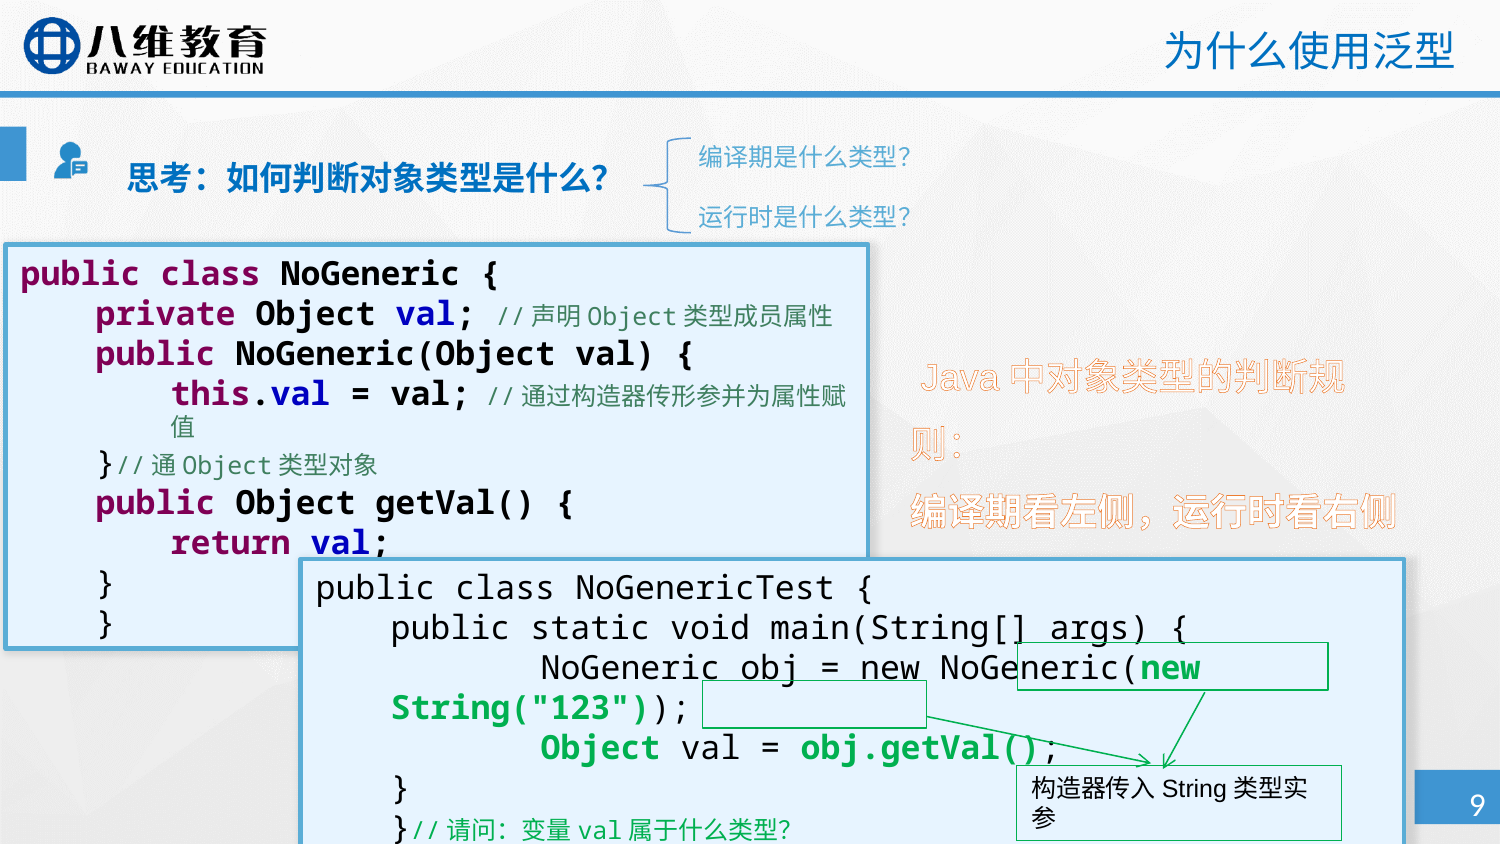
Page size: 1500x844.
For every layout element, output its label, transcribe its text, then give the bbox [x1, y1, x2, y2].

picture [0, 0, 1500, 91]
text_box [702, 642, 1341, 811]
text_box Java中对象类型的判断规则： 编译期看左侧，运行时看右侧 [895, 322, 1436, 540]
title 为什么使用泛型 [360, 23, 1471, 84]
text_box public class NoGeneric { private Object val; //声明Object类型成员属性 public NoGeneric(Object val) { this.val = val; //通过构造器传形参并为属性赋值 }//通Object类型对象 public Object getVal() { return val; } } [5, 244, 869, 649]
subtitle 思考：如何判断对象类型是什么？ [112, 150, 643, 216]
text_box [643, 104, 1176, 241]
picture [0, 98, 1500, 844]
text_box public class NoGenericTest { public static void main(String[] args) { NoGeneric obj = new NoGeneric(new String("123")); Object val = obj.getVal(); } }//请问：变量val属于什么类型？ [300, 559, 1405, 844]
